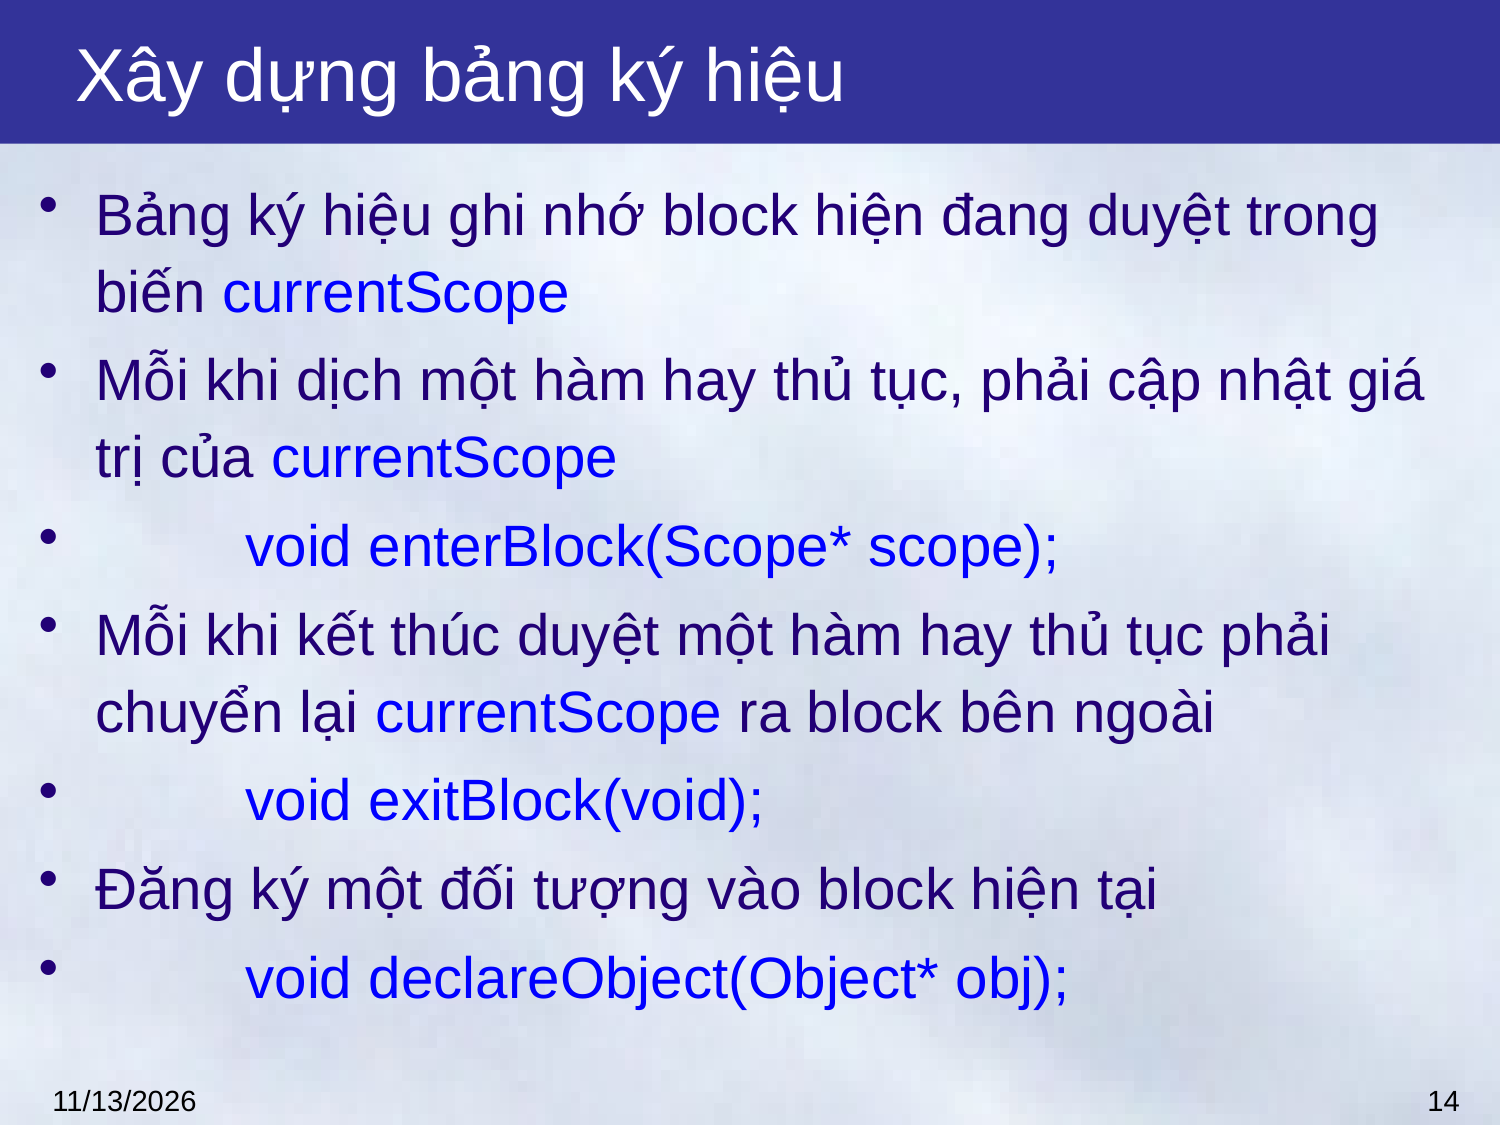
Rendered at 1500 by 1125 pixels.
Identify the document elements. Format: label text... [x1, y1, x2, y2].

list Bảng ký hiệu ghi nhớ block hiện đang duyệt trong biến currentScope Mỗi khi dịch một hàm hay thủ tục, phải cập nhật giá trị của currentScope void enterBlock(Scope* scope); Mỗi khi kết thúc duyệt một hàm hay thủ tục phải chuyển lại currentScope ra block bên ngoài void exitBlock(void); Đăng ký một đối tượng vào block hiện tại void declareObject(Object* obj); [23, 162, 1470, 1100]
slide_number 14 [1162, 1074, 1475, 1112]
title Xây dựng bảng ký hiệu [0, 0, 1500, 144]
picture [0, 144, 1500, 1125]
